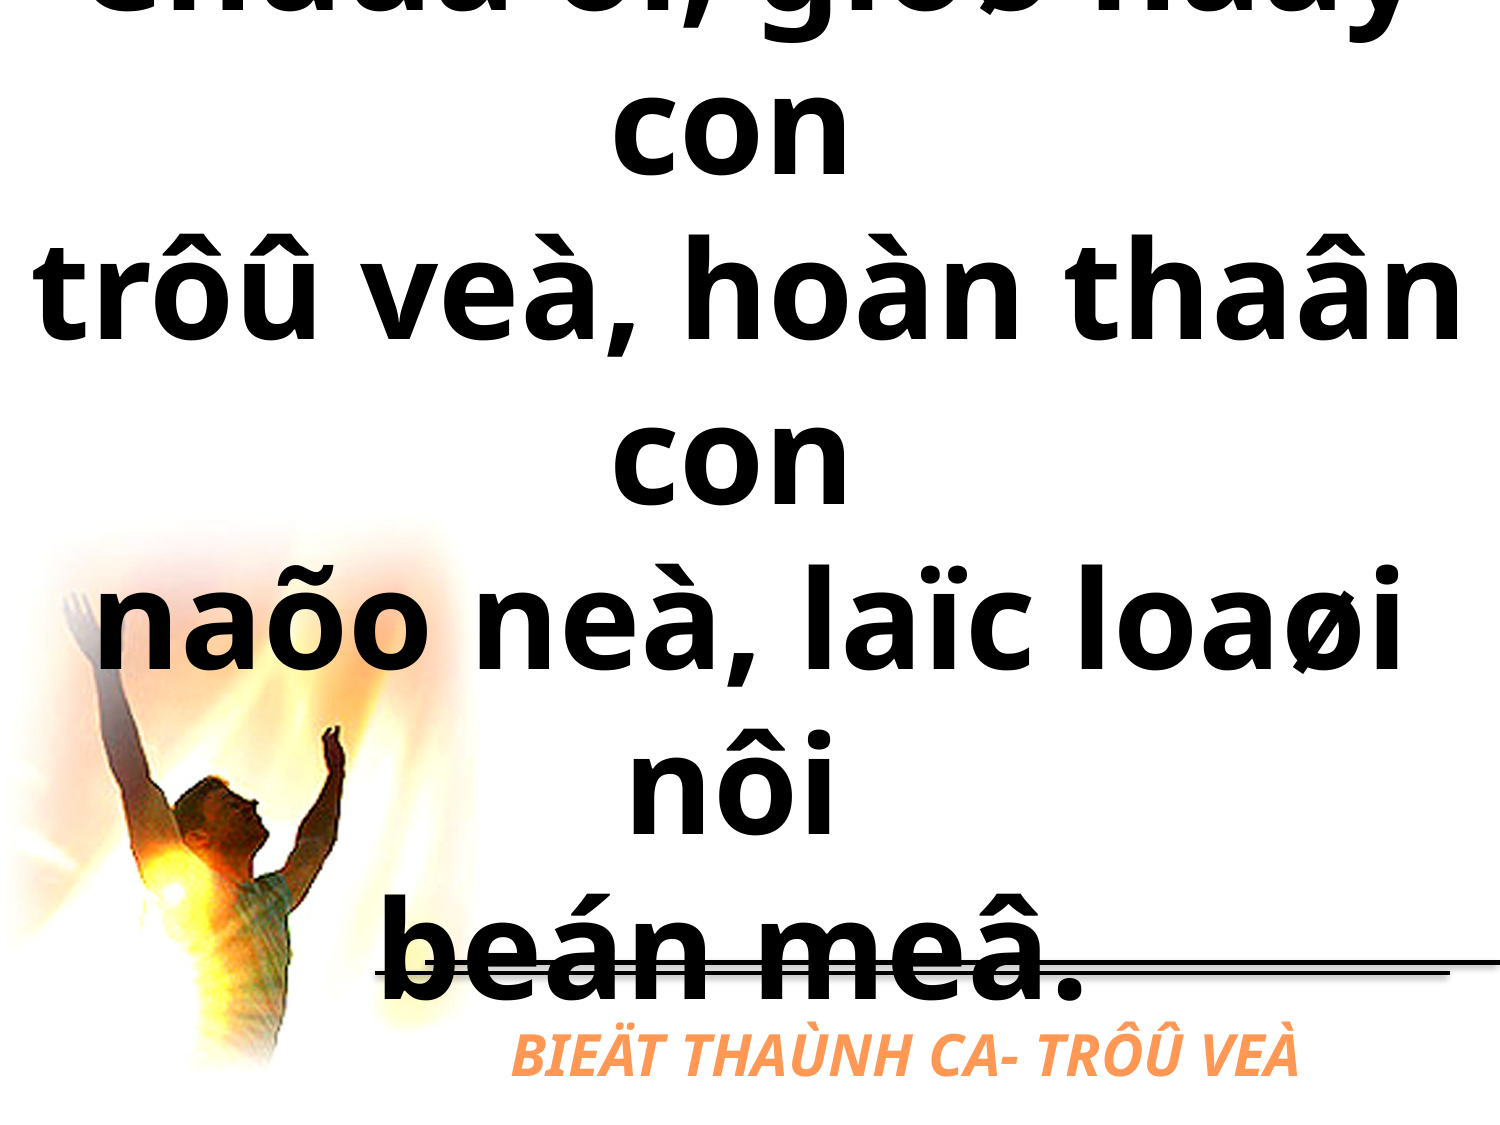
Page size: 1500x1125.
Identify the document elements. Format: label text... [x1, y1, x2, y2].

text_box Chuùa ôi, giôø ñaây con trôû veà, hoàn thaân con naõo neà, laïc loaøi nôi beán meâ. [0, 62, 1500, 838]
title BIEÄT THAÙNH CA- TRÔÛ VEÀ [275, 990, 1500, 1116]
picture [0, 838, 500, 1096]
